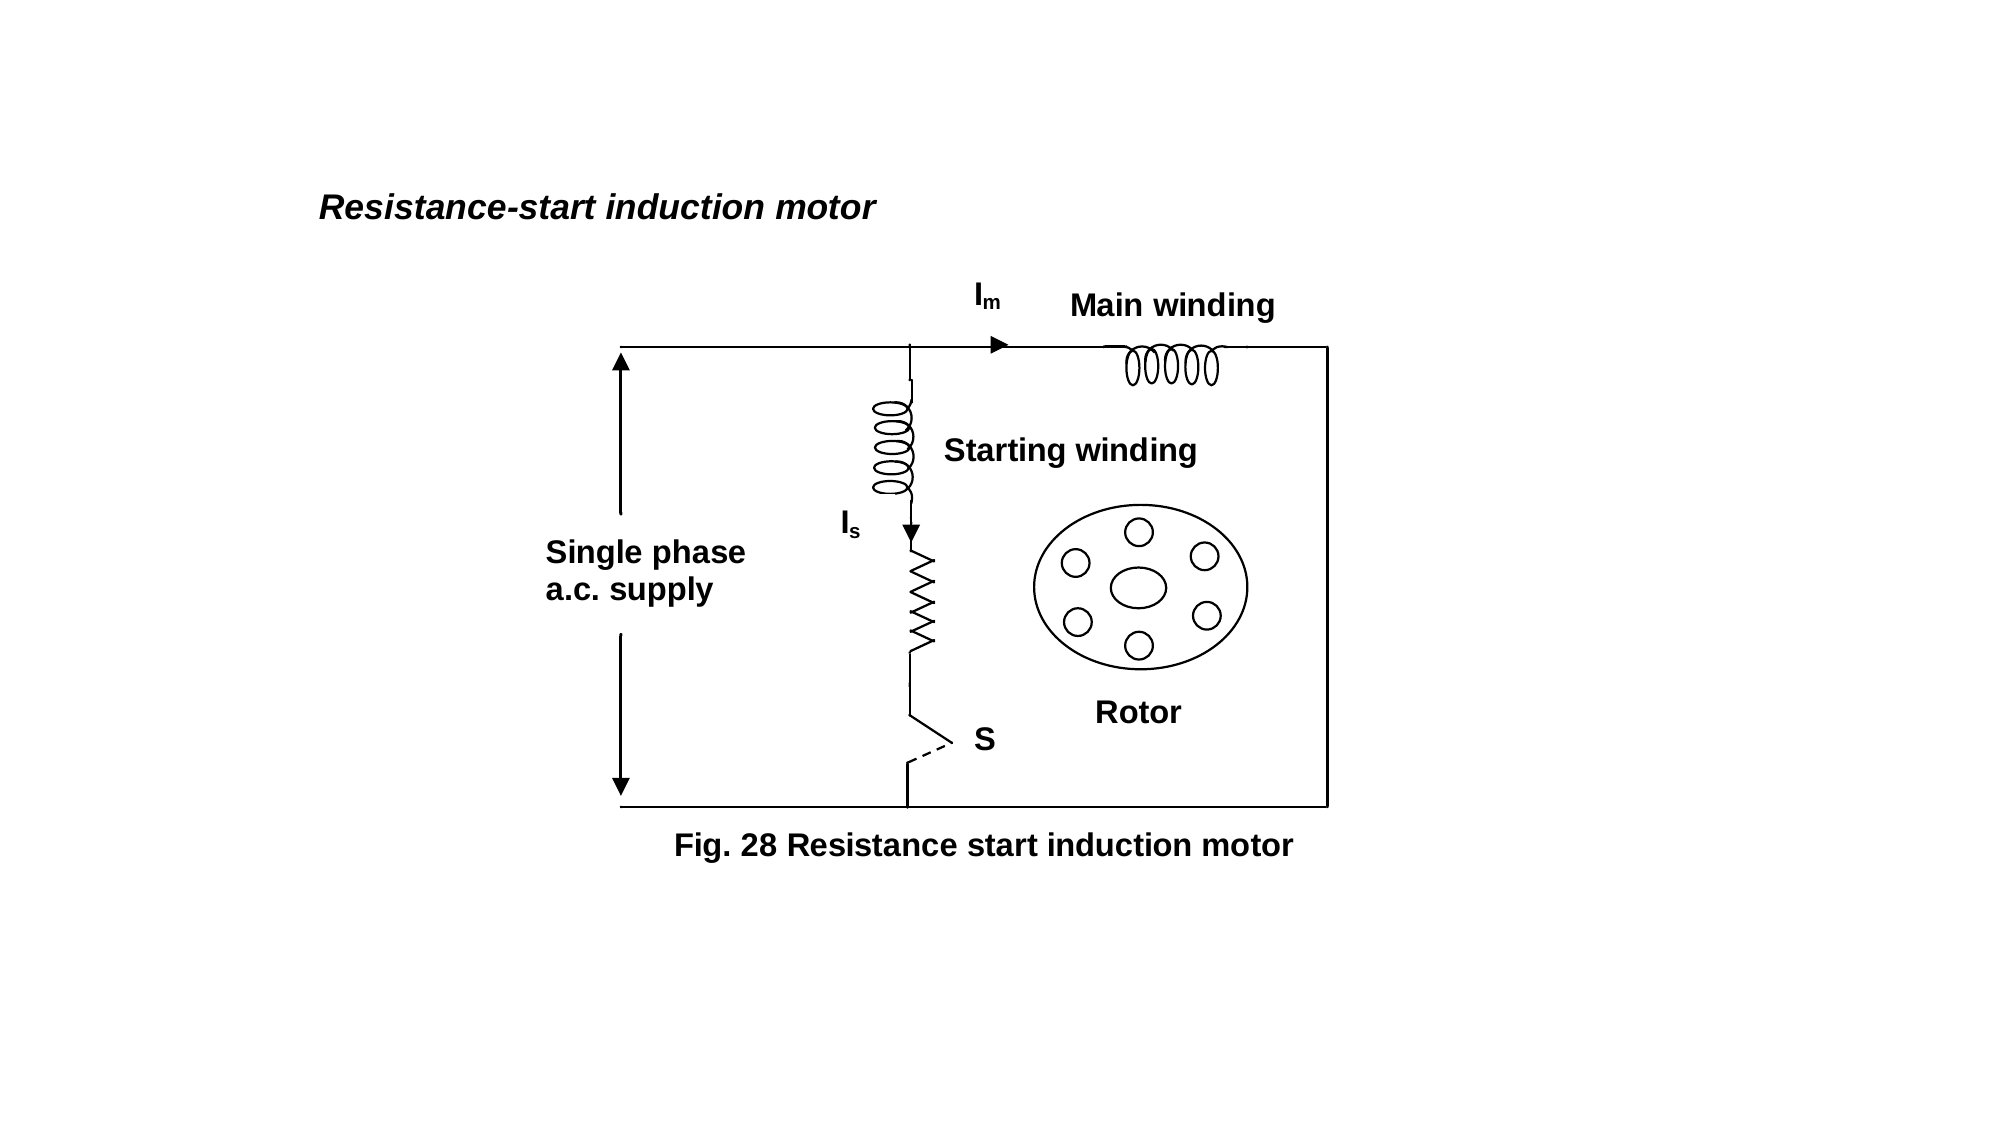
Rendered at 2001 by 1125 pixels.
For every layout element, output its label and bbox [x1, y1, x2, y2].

text_box [318, 187, 1705, 950]
